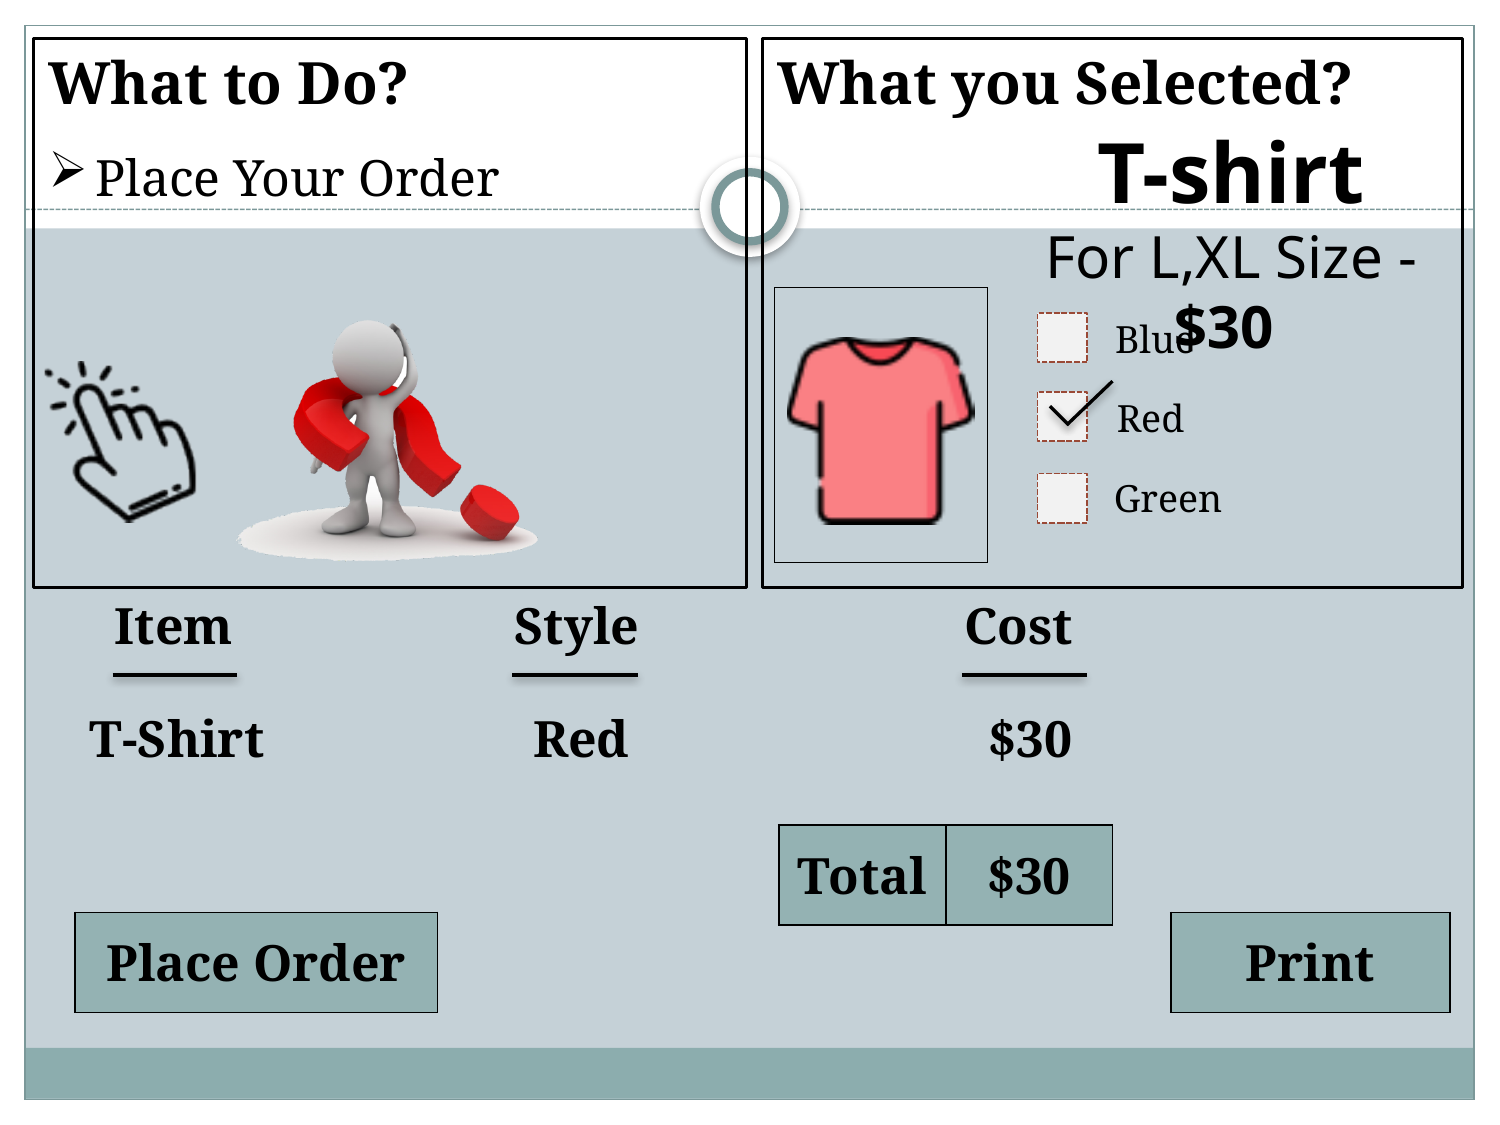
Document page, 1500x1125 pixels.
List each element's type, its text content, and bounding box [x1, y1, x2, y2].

text_box Green [1099, 467, 1238, 528]
text_box [1037, 391, 1088, 442]
text_box Cost [949, 587, 1150, 663]
table_header Total [780, 826, 945, 924]
picture [39, 361, 202, 524]
table_header $30 [947, 826, 1112, 924]
picture [787, 337, 976, 526]
text_box Red [1102, 387, 1200, 448]
text_box What you Selected? [762, 38, 1463, 588]
text_box T-Shirt [74, 699, 313, 775]
text_box T-shirt For L,XL Size - $30 [987, 113, 1475, 368]
text_box Red [462, 699, 700, 775]
text_box Blue [1100, 308, 1210, 369]
text_box $30 [911, 699, 1150, 775]
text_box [1049, 380, 1113, 426]
text_box What to Do? Place Your Order [33, 38, 747, 588]
text_box Style [500, 587, 700, 663]
text_box Item [99, 588, 300, 663]
text_box [1037, 312, 1088, 363]
table_header Print [1172, 913, 1449, 1012]
table_header Place Order [76, 913, 437, 1012]
picture [231, 319, 538, 563]
text_box [1037, 473, 1088, 524]
